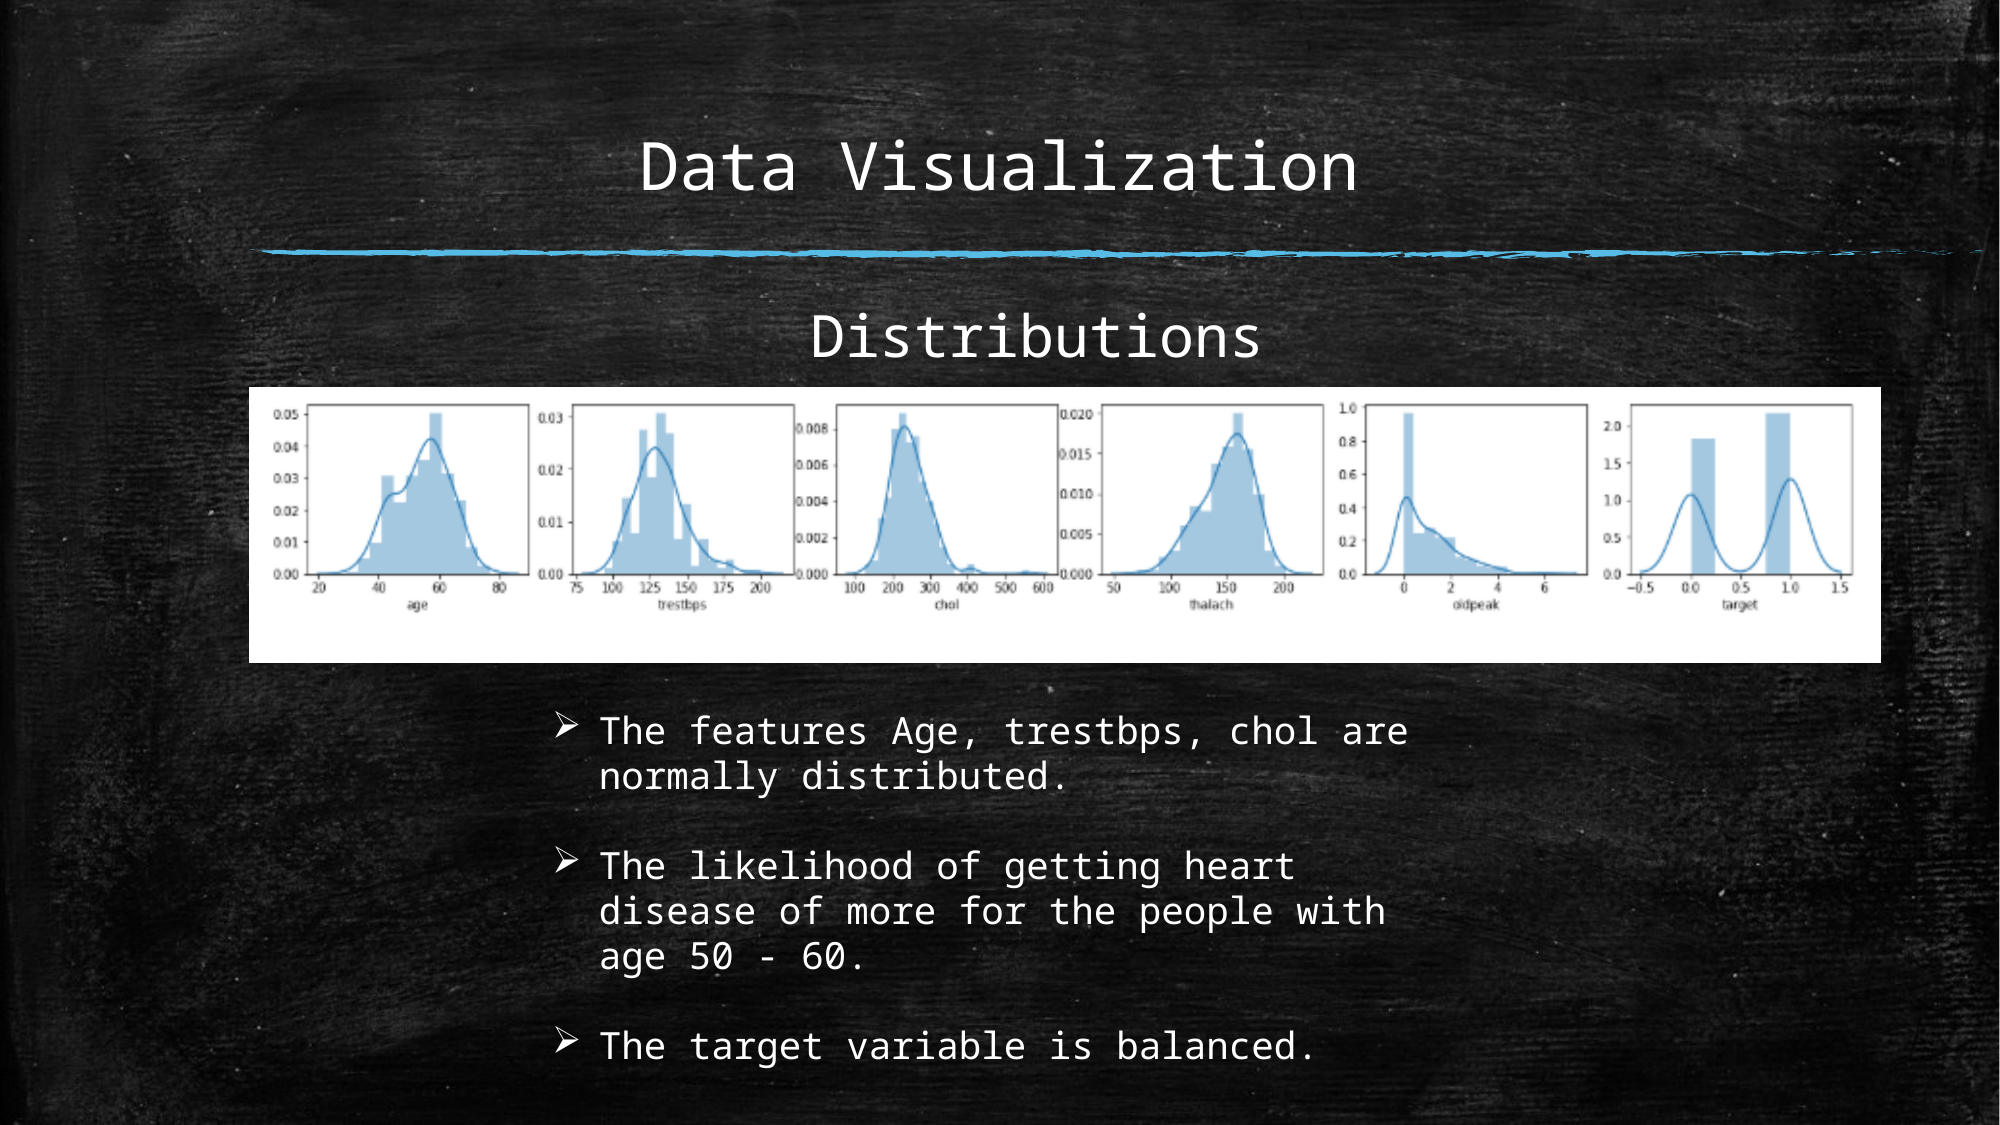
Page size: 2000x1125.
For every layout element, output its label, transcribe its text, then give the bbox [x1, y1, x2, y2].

text_box Distributions [795, 299, 1280, 378]
text_box The features Age, trestbps, chol are normally distributed. The likelihood of getting heart disease of more for the people with age 50 - 60. The target variable is balanced. [537, 699, 1487, 1075]
text_box Data Visualization [249, 45, 1750, 213]
picture [0, 0, 2000, 1125]
